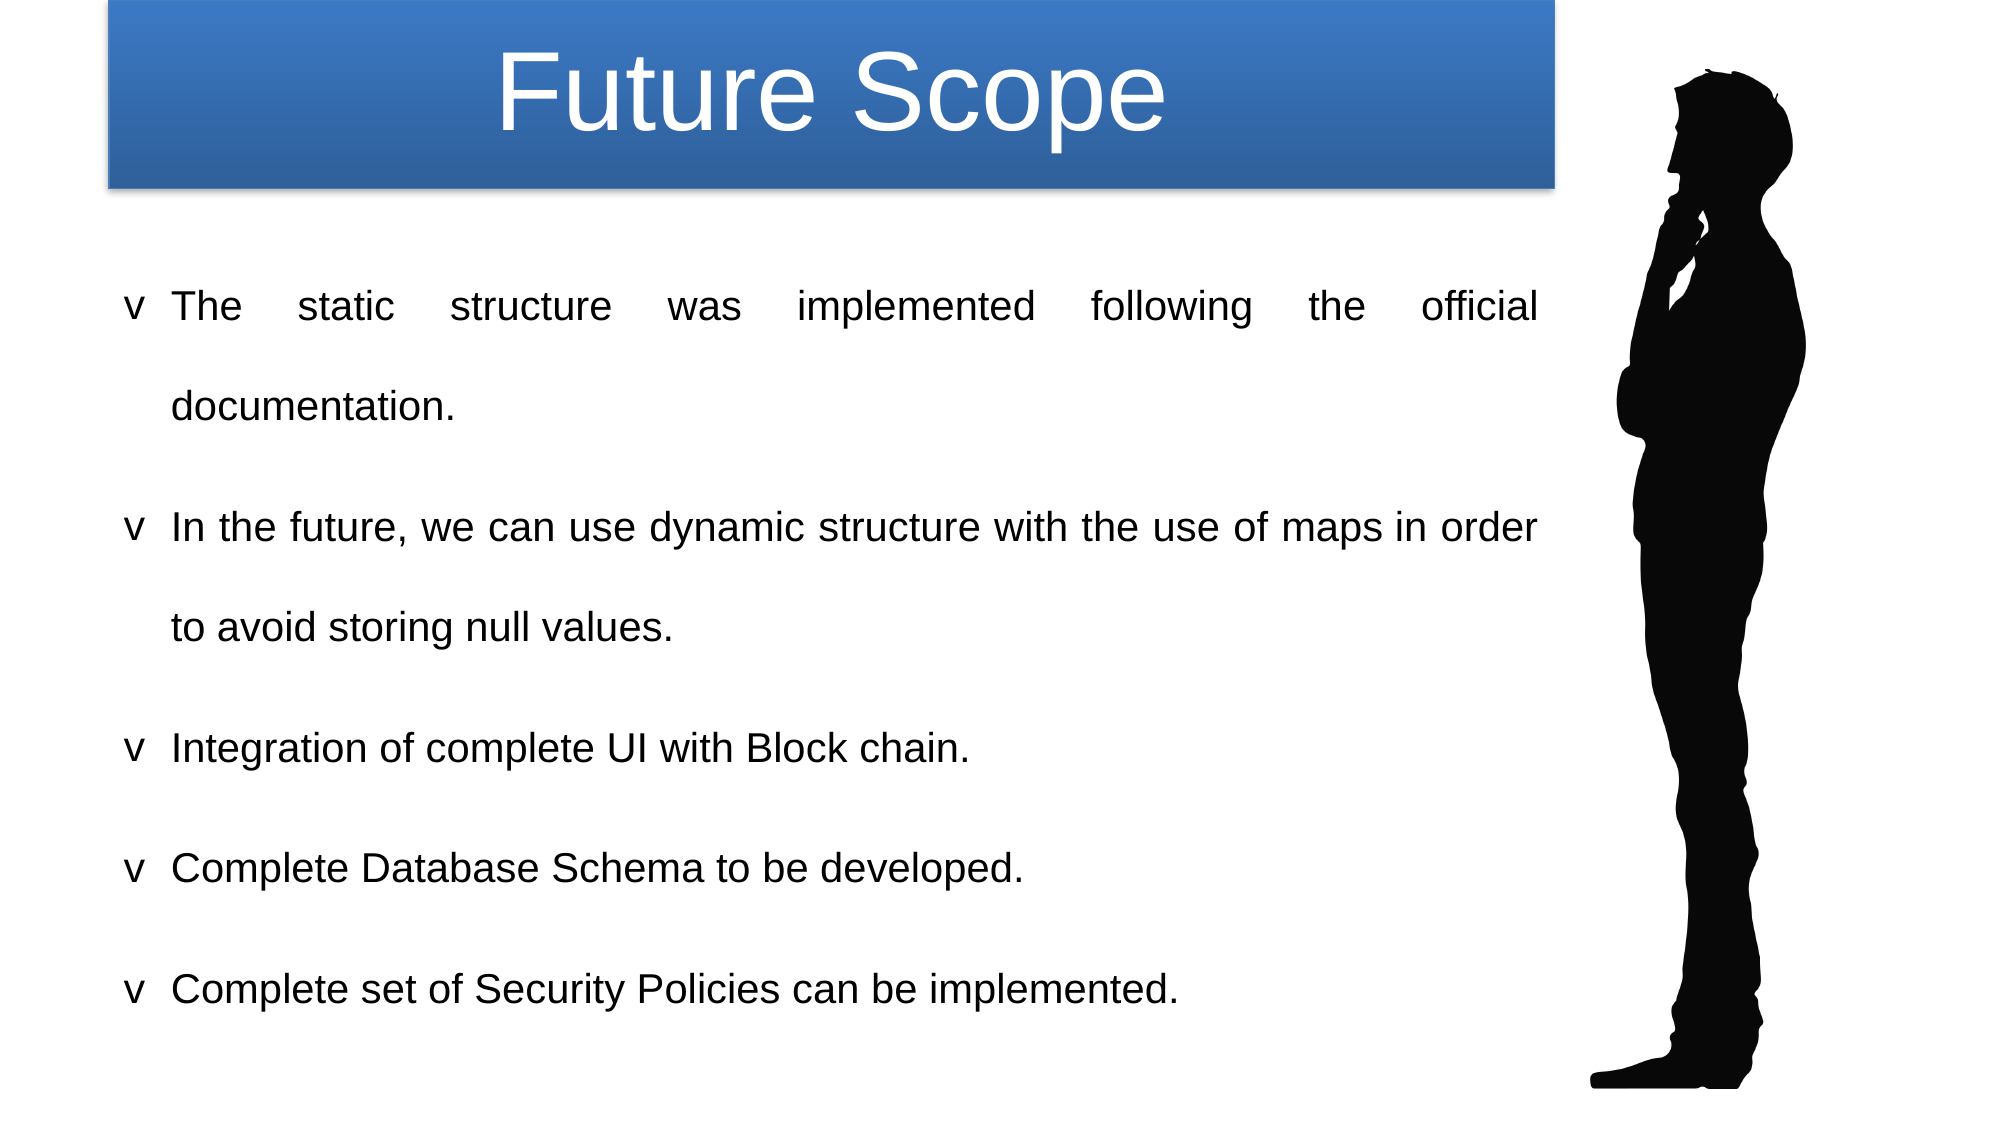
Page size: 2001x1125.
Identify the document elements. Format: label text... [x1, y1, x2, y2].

text_box The static structure was implemented following the official documentation. In the future, we can use dynamic structure with the use of maps in order to avoid storing null values. Integration of complete UI with Block chain. Complete Database Schema to be developed. Complete set of Security Policies can be implemented. [107, 219, 1556, 1125]
picture [1590, 69, 1806, 1089]
text_box Future Scope [108, 0, 1555, 189]
